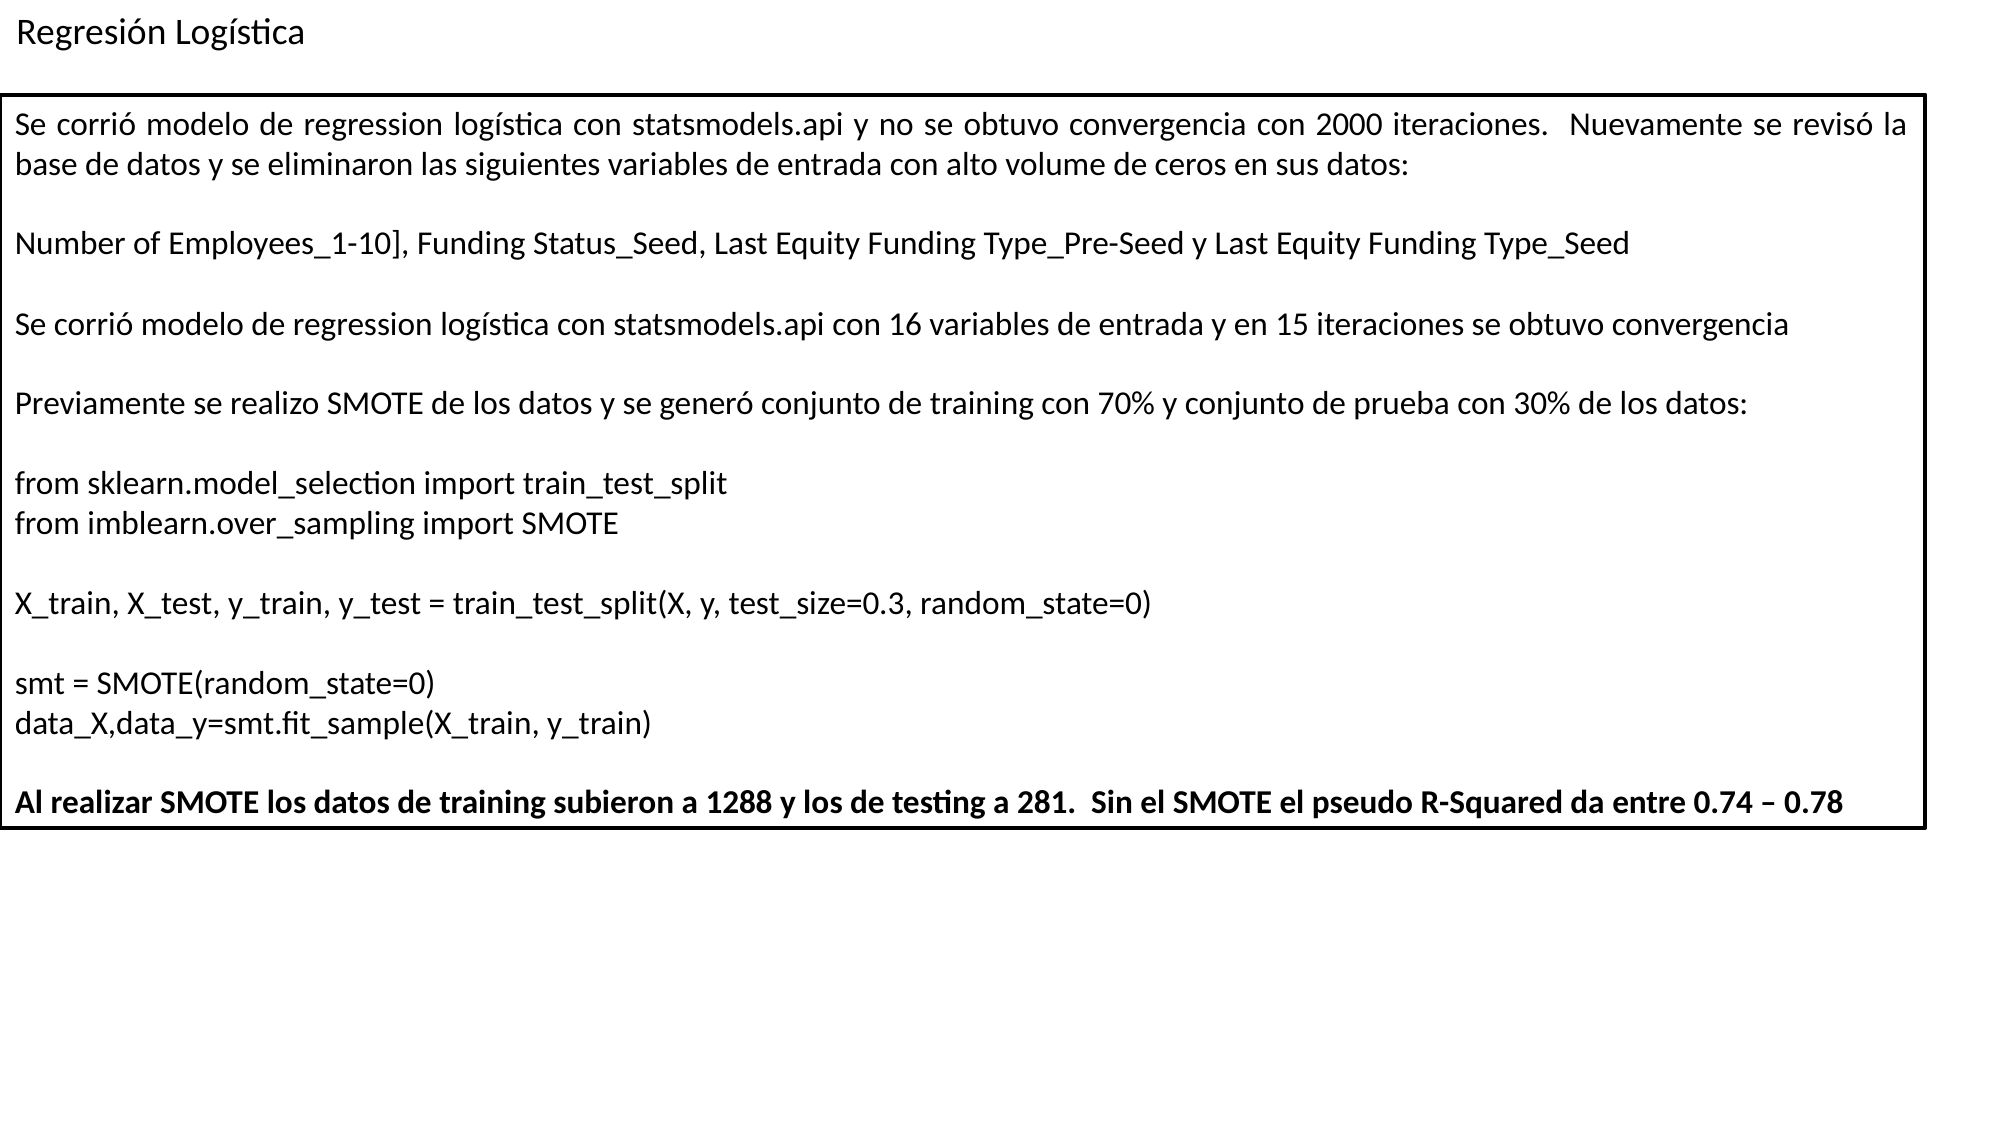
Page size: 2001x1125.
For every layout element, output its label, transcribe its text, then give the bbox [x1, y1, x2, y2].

text_box Regresión Logística [1, 0, 321, 60]
text_box Se corrió modelo de regression logística con statsmodels.api y no se obtuvo convergencia con 2000 iteraciones. Nuevamente se revisó la base de datos y se eliminaron las siguientes variables de entrada con alto volume de ceros en sus datos: Number of Employees_1-10], Funding Status_Seed, Last Equity Funding Type_Pre-Seed y Last Equity Funding Type_Seed Se corrió modelo de regression logística con statsmodels.api con 16 variables de entrada y en 15 iteraciones se obtuvo convergencia Previamente se realizo SMOTE de los datos y se generó conjunto de training con 70% y conjunto de prueba con 30% de los datos: from sklearn.model_selection import train_test_split from imblearn.over_sampling import SMOTE X_train, X_test, y_train, y_test = train_test_split(X, y, test_size=0.3, random_state=0) smt = SMOTE(random_state=0) data_X,data_y=smt.fit_sample(X_train, y_train) Al realizar SMOTE los datos de training subieron a 1288 y los de testing a 281. Sin el SMOTE el pseudo R-Squared da entre 0.74 – 0.78 [0, 94, 1926, 828]
